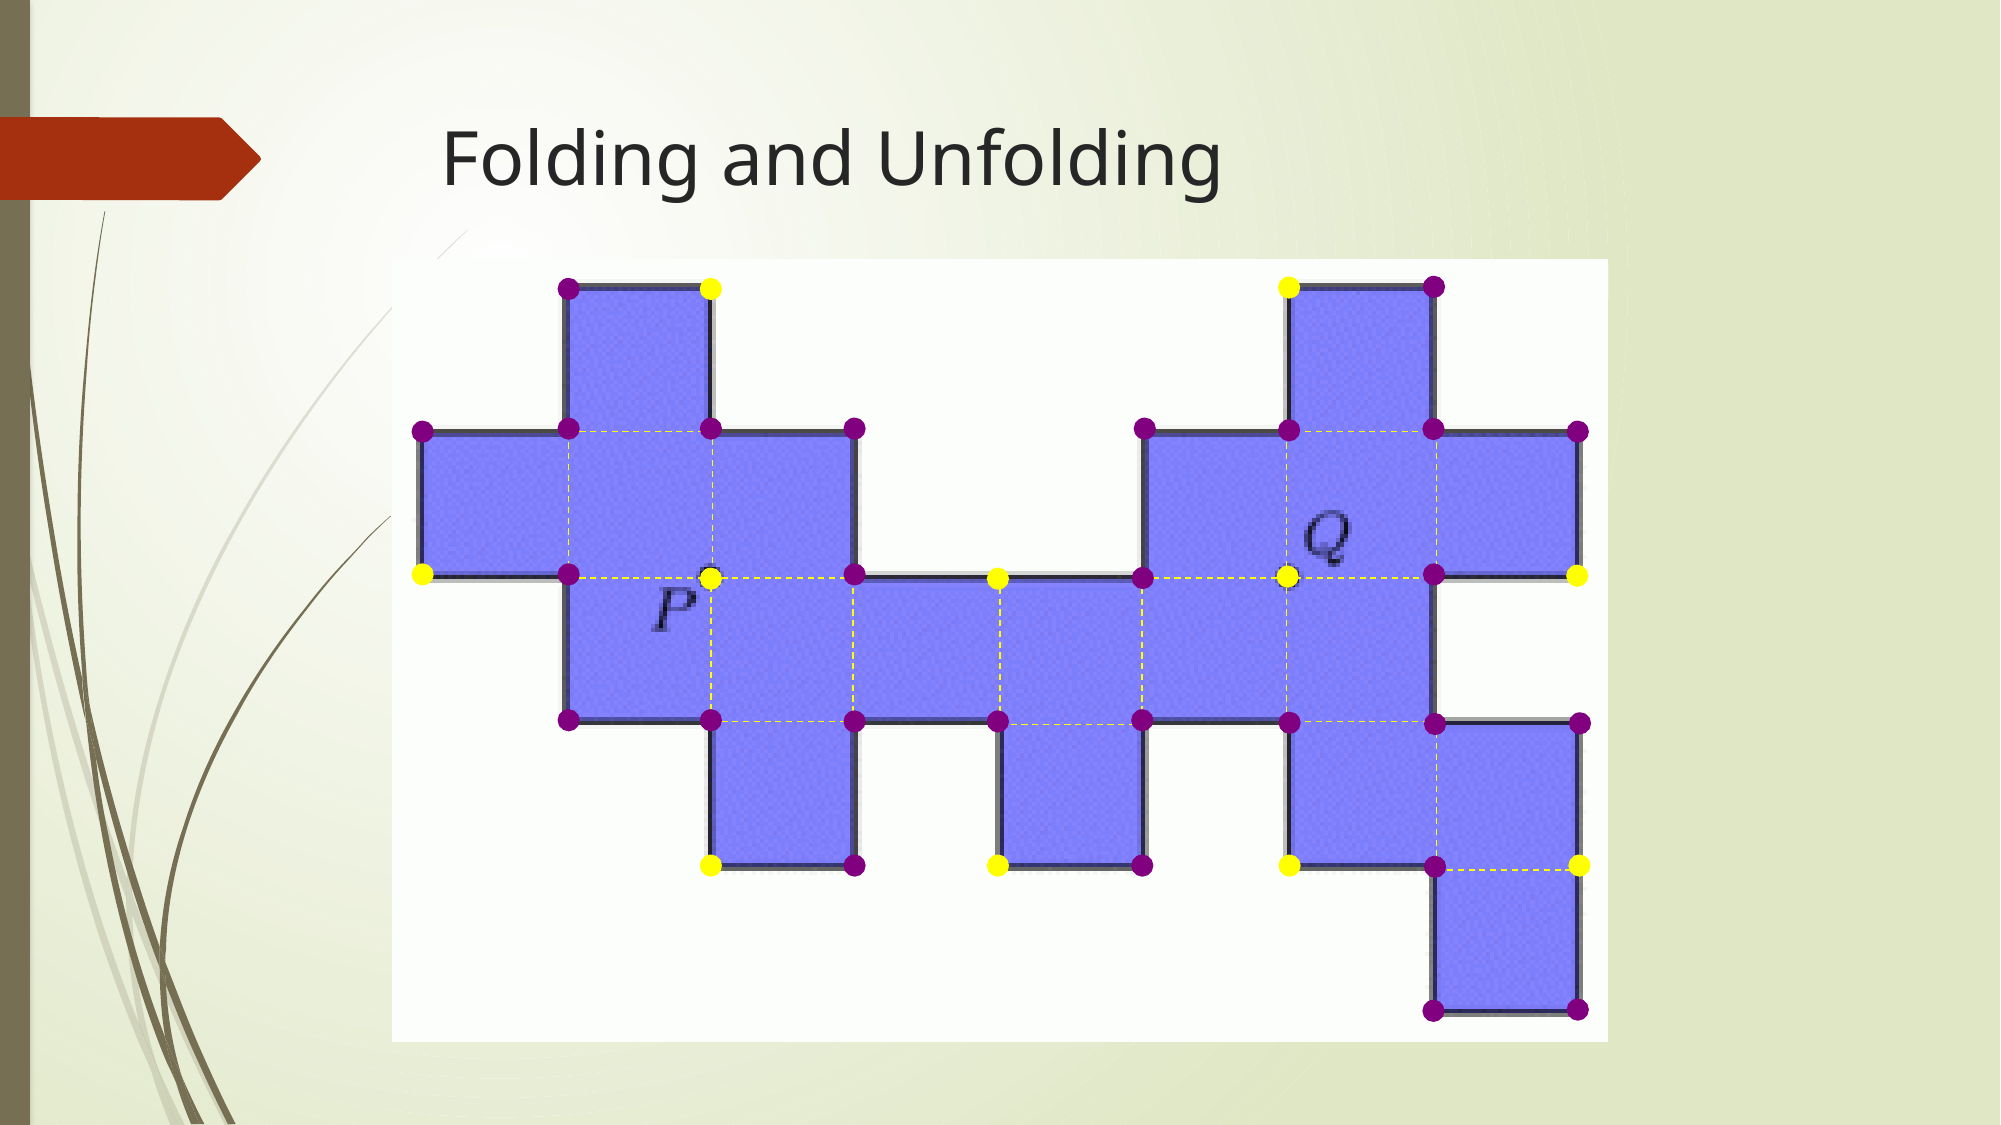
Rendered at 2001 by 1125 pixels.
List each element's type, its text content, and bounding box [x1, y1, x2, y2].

picture [391, 259, 1608, 1042]
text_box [412, 276, 1590, 1021]
title Folding and Unfolding [425, 102, 1888, 226]
